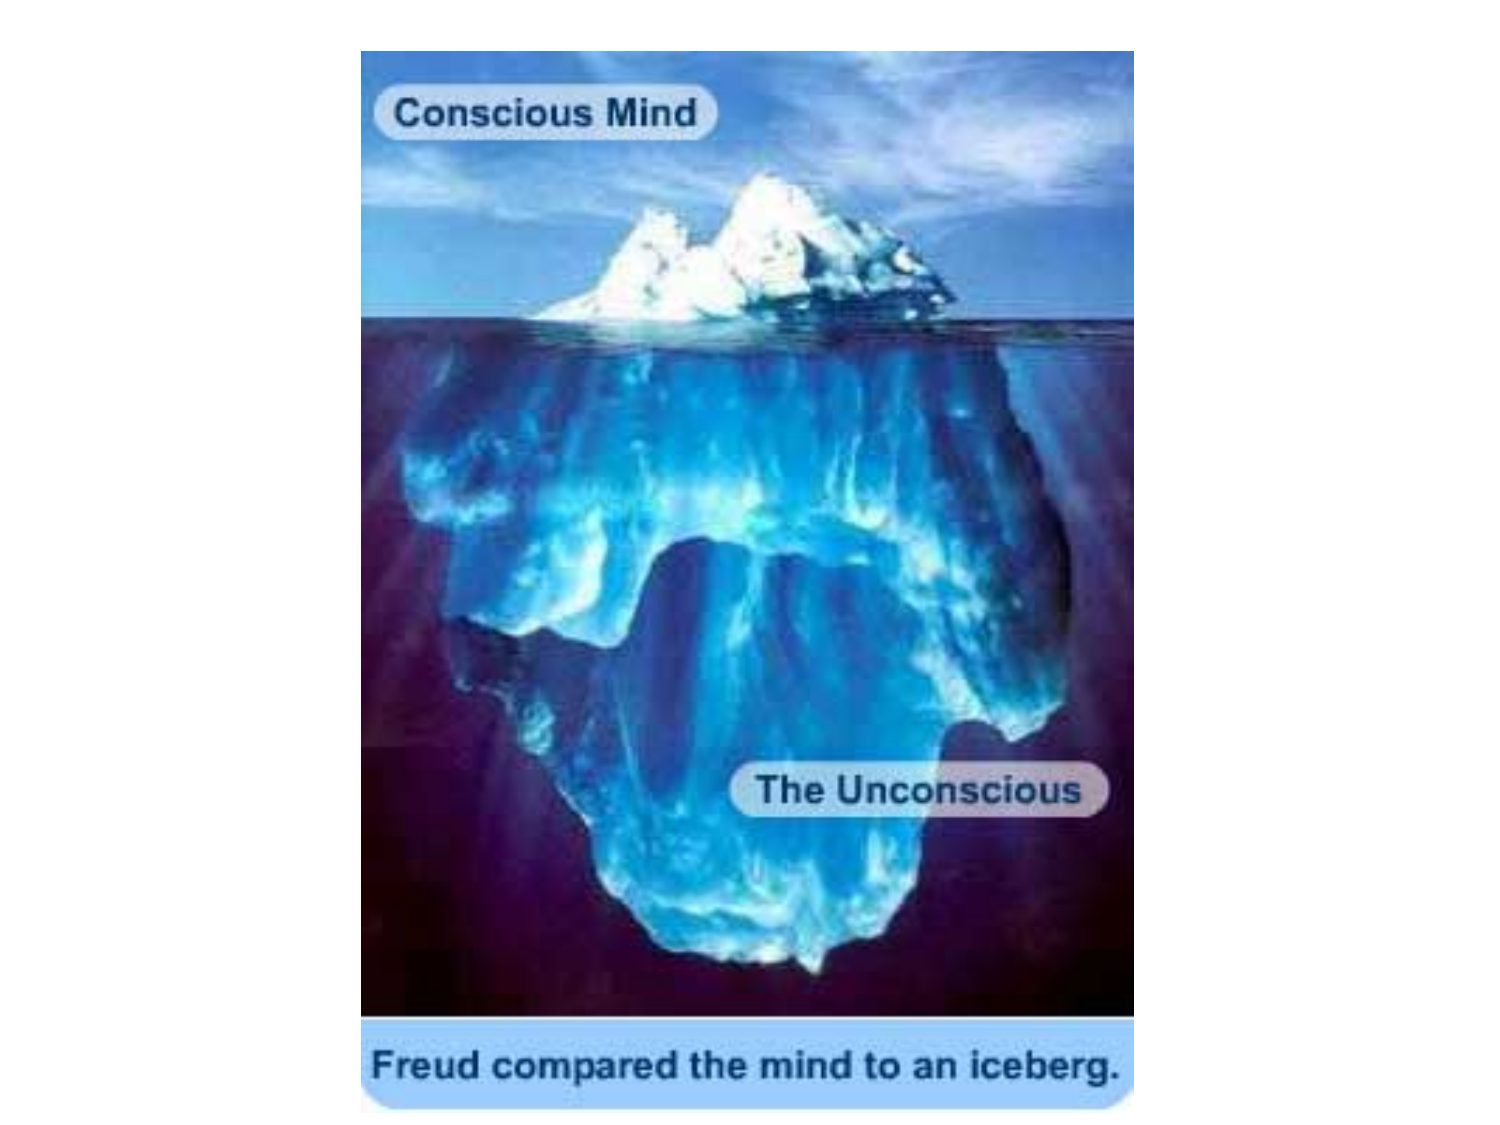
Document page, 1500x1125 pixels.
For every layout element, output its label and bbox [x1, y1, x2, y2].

list [360, 51, 1134, 1113]
